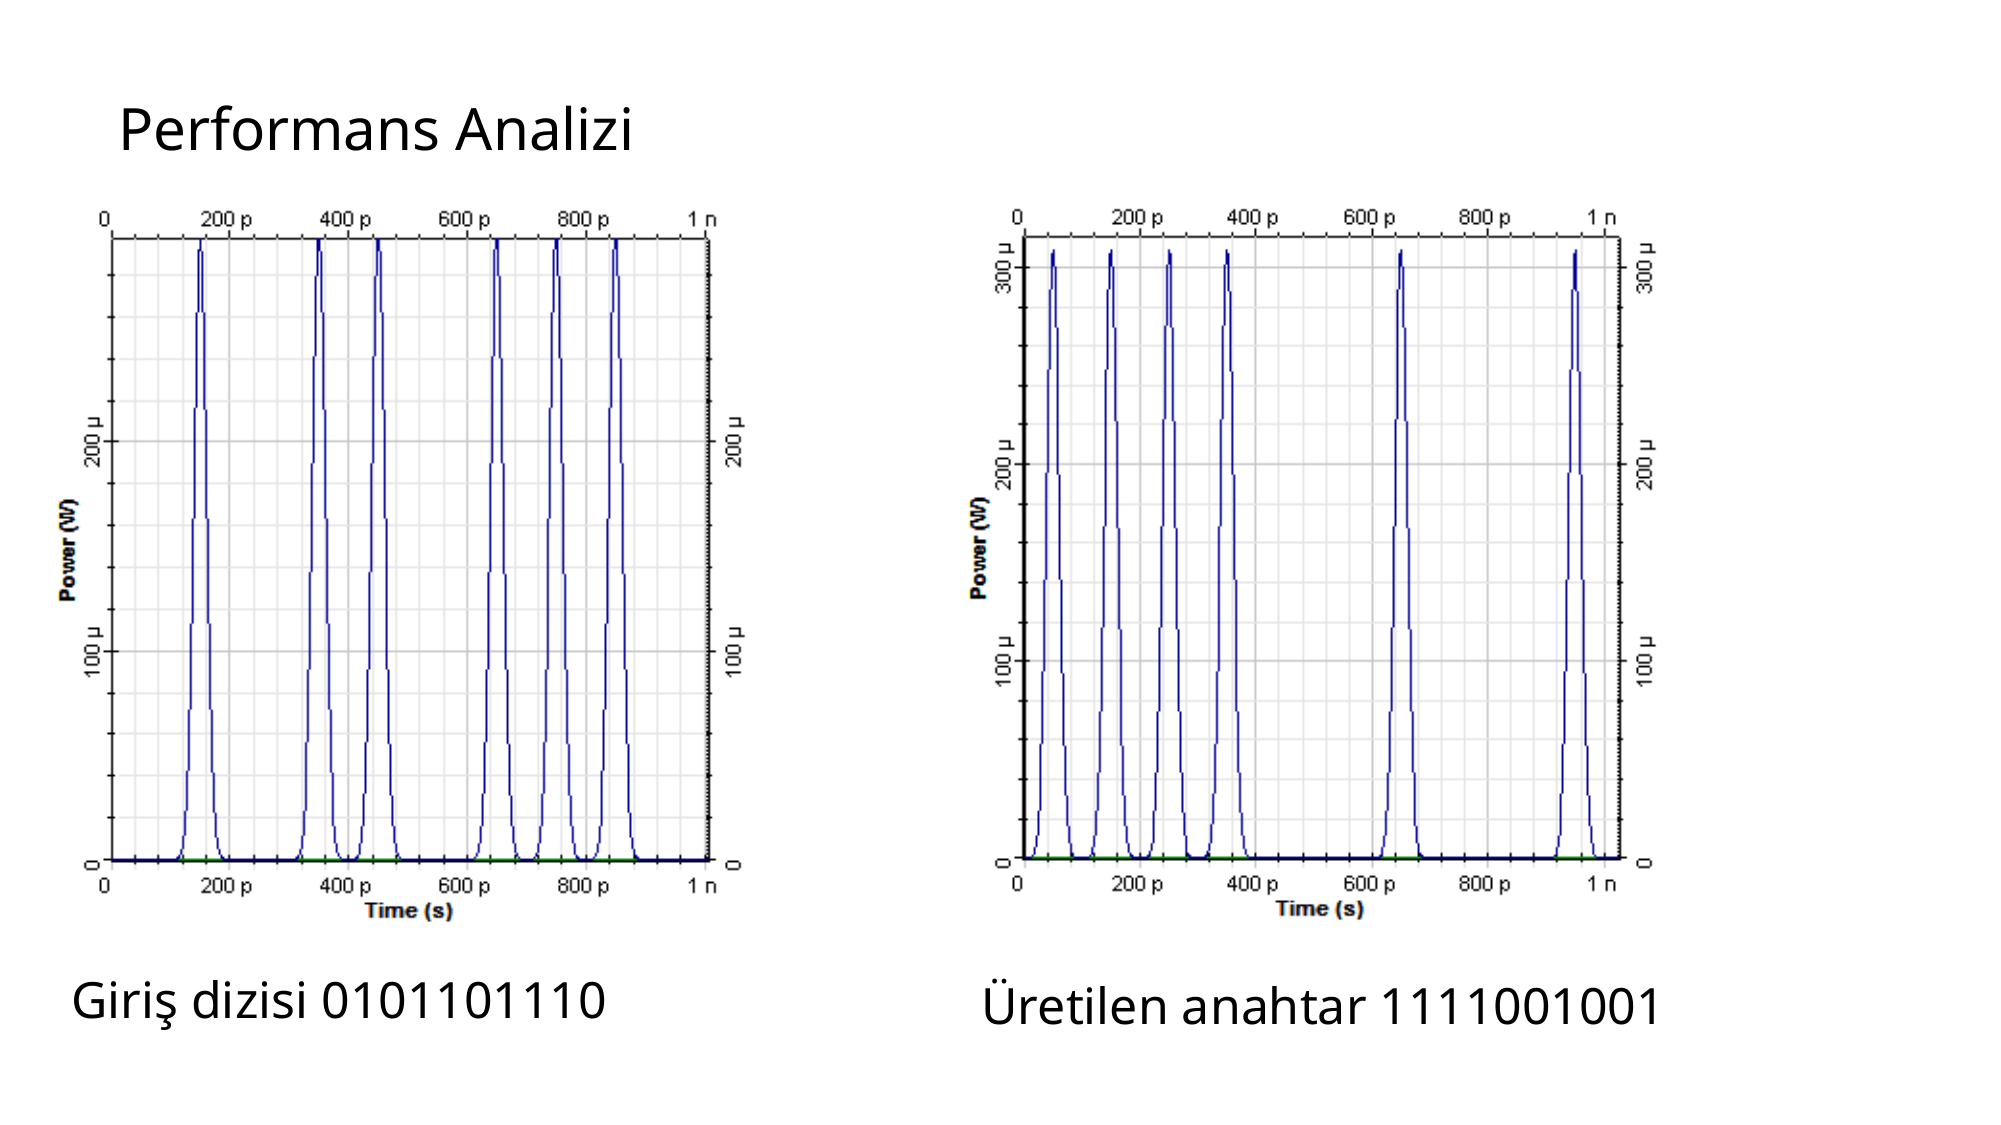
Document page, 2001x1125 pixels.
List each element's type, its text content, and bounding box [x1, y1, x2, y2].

text_box Giriş dizisi 0101101110 [56, 961, 622, 1037]
text_box Üretilen anahtar 1111001001 [966, 967, 1680, 1043]
picture [53, 202, 771, 923]
picture [964, 202, 1682, 921]
list Performans Analizi [103, 92, 1828, 807]
